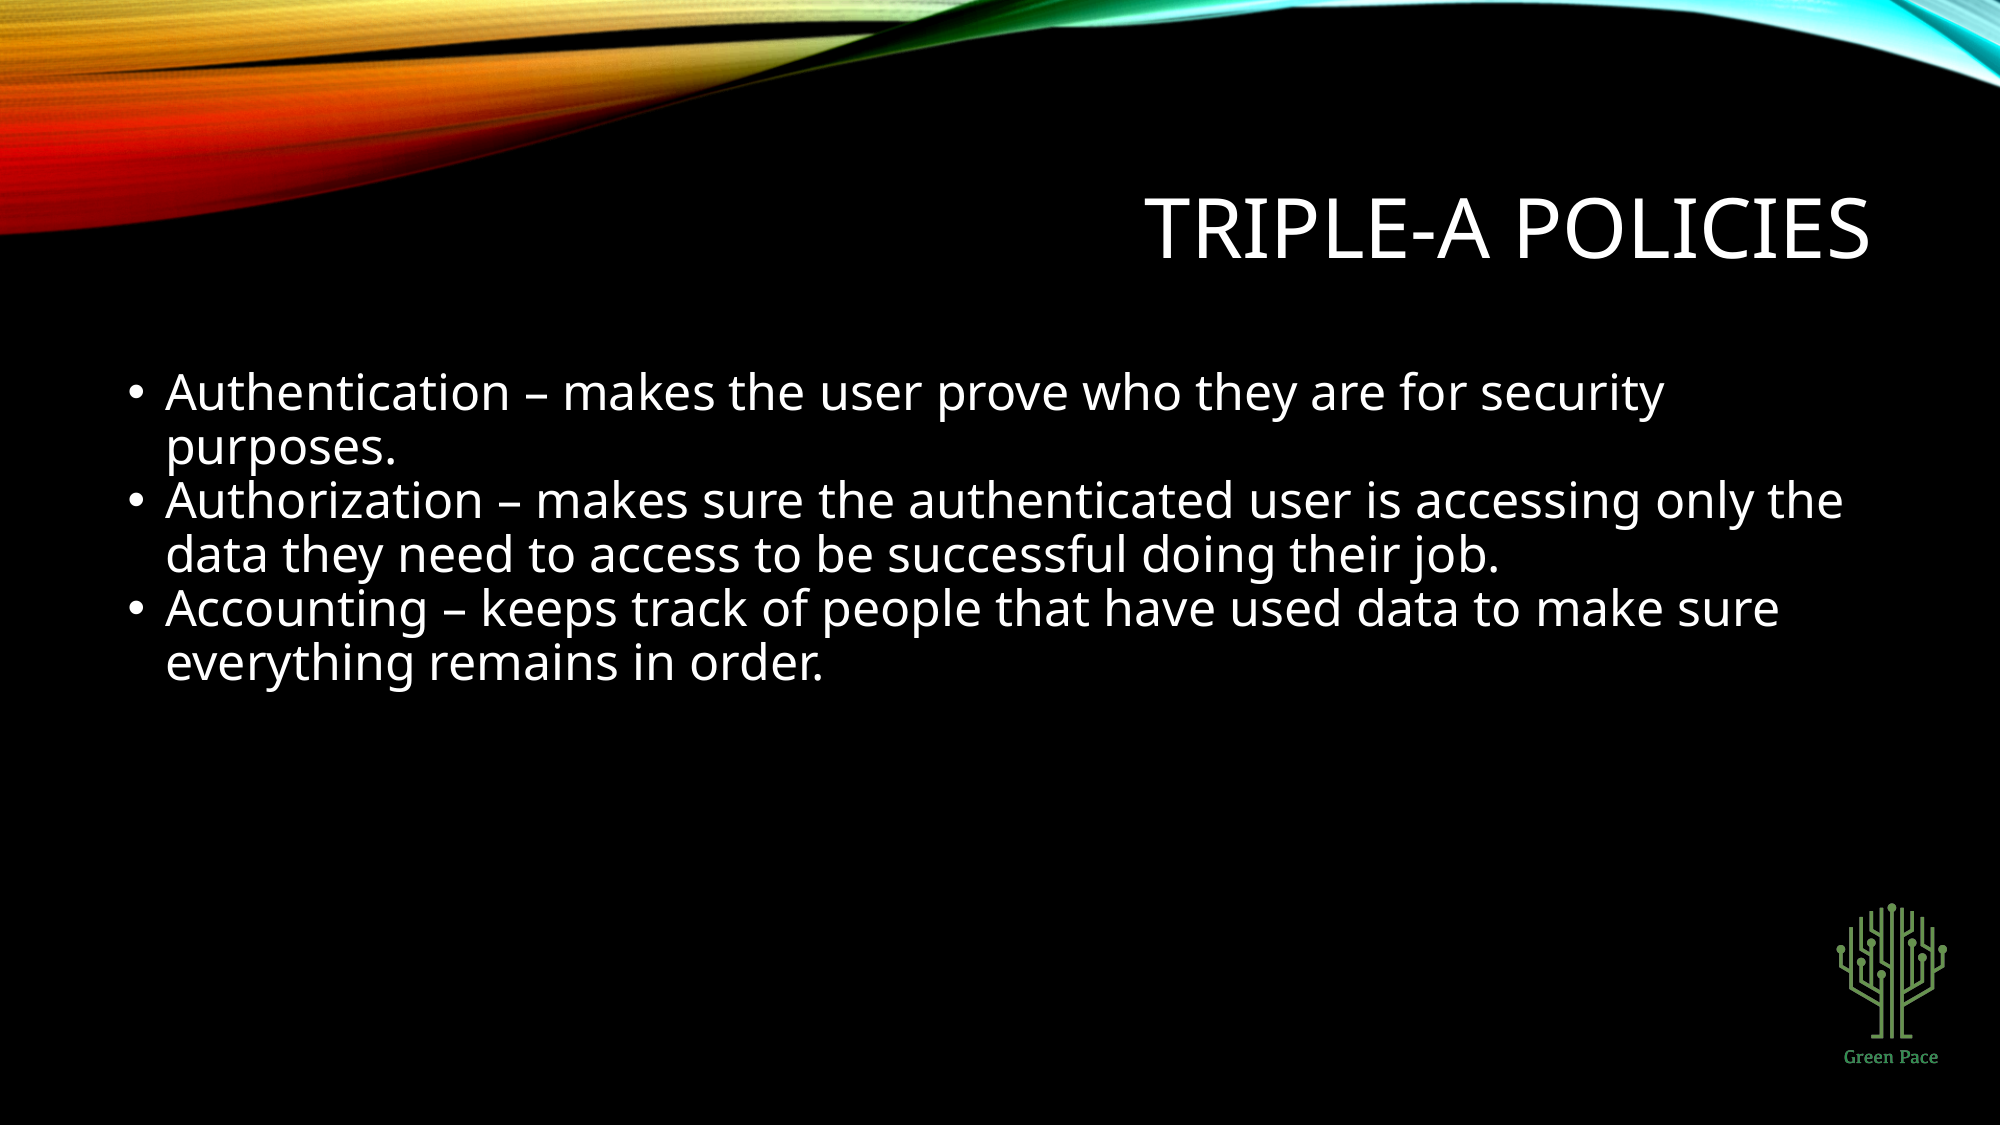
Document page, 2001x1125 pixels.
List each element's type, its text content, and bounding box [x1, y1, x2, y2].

picture [0, 0, 2000, 237]
list Authentication – makes the user prove who they are for security purposes. Authorization – makes sure the authenticated user is accessing only the data they need to access to be successful doing their job. Accounting – keeps track of people that have used data to make sure everything remains in order. [112, 360, 1888, 1021]
title TRIPLE-A POLICIES [474, 125, 1888, 338]
picture [1817, 892, 1964, 1082]
